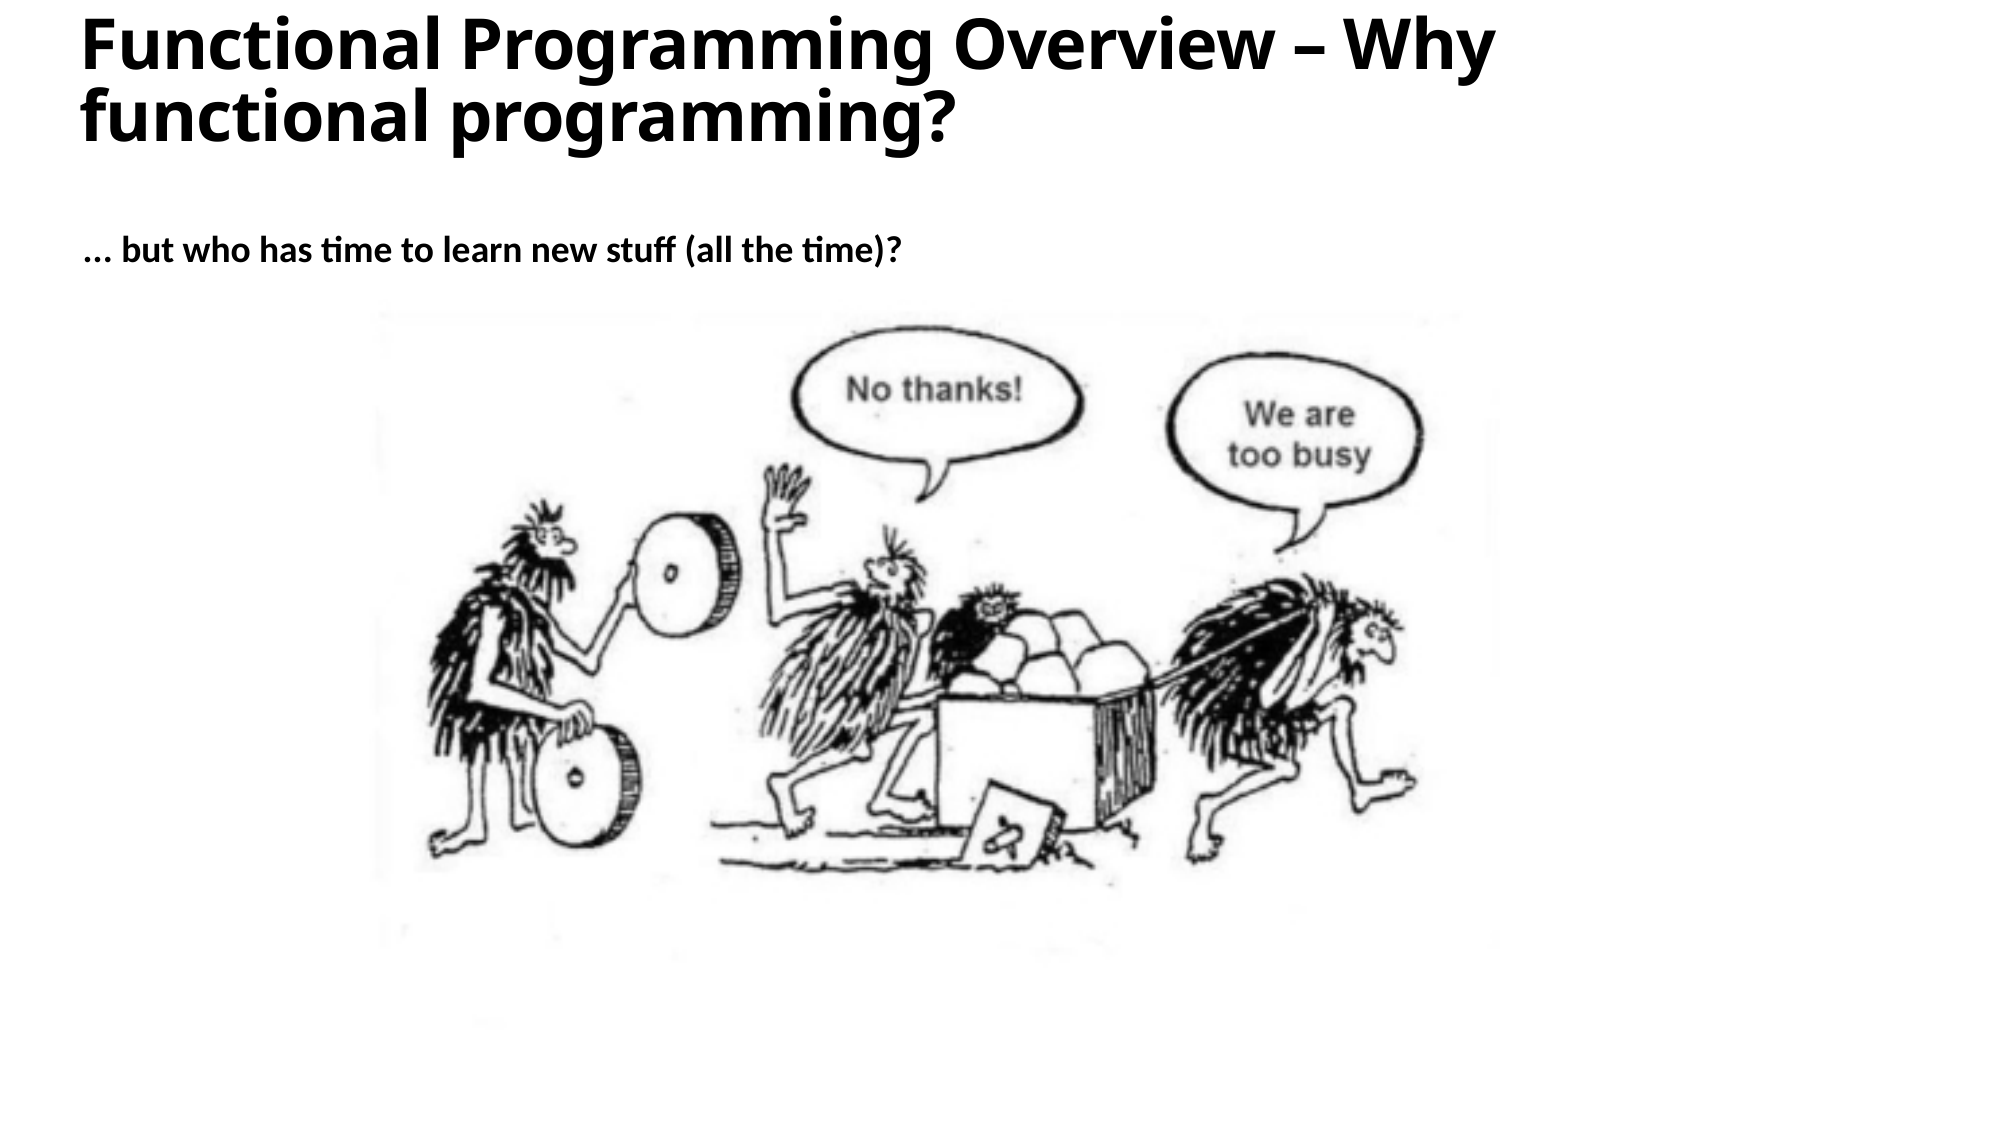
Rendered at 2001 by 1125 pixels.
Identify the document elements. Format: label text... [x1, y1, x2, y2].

text_box ... but who has time to learn new stuff (all the time)? [67, 217, 919, 277]
picture [369, 299, 1500, 1054]
text_box Functional Programming Overview – Why functional programming? [64, 2, 1655, 163]
